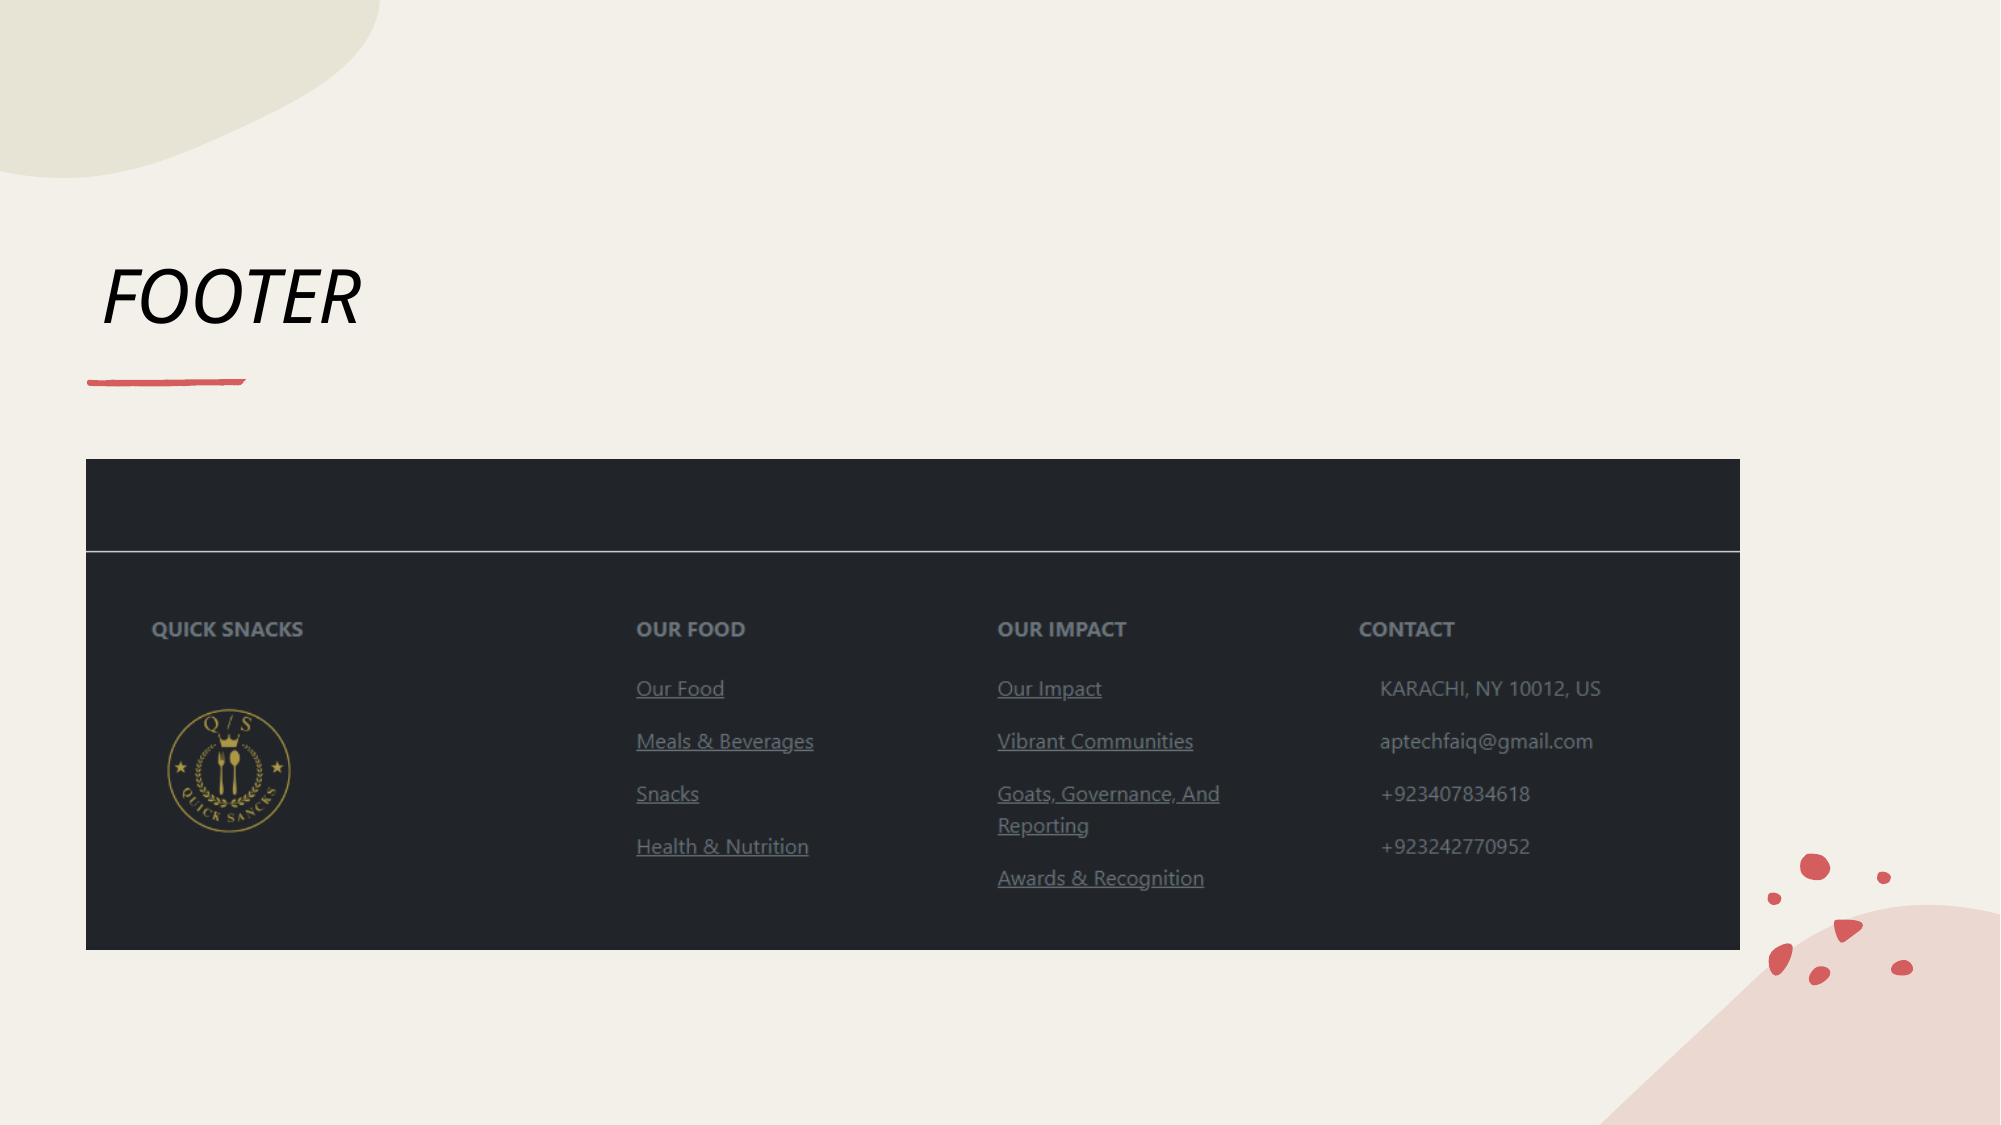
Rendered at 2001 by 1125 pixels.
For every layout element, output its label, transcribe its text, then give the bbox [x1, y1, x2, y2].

title FOOTER [86, 129, 1740, 347]
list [86, 459, 1740, 950]
